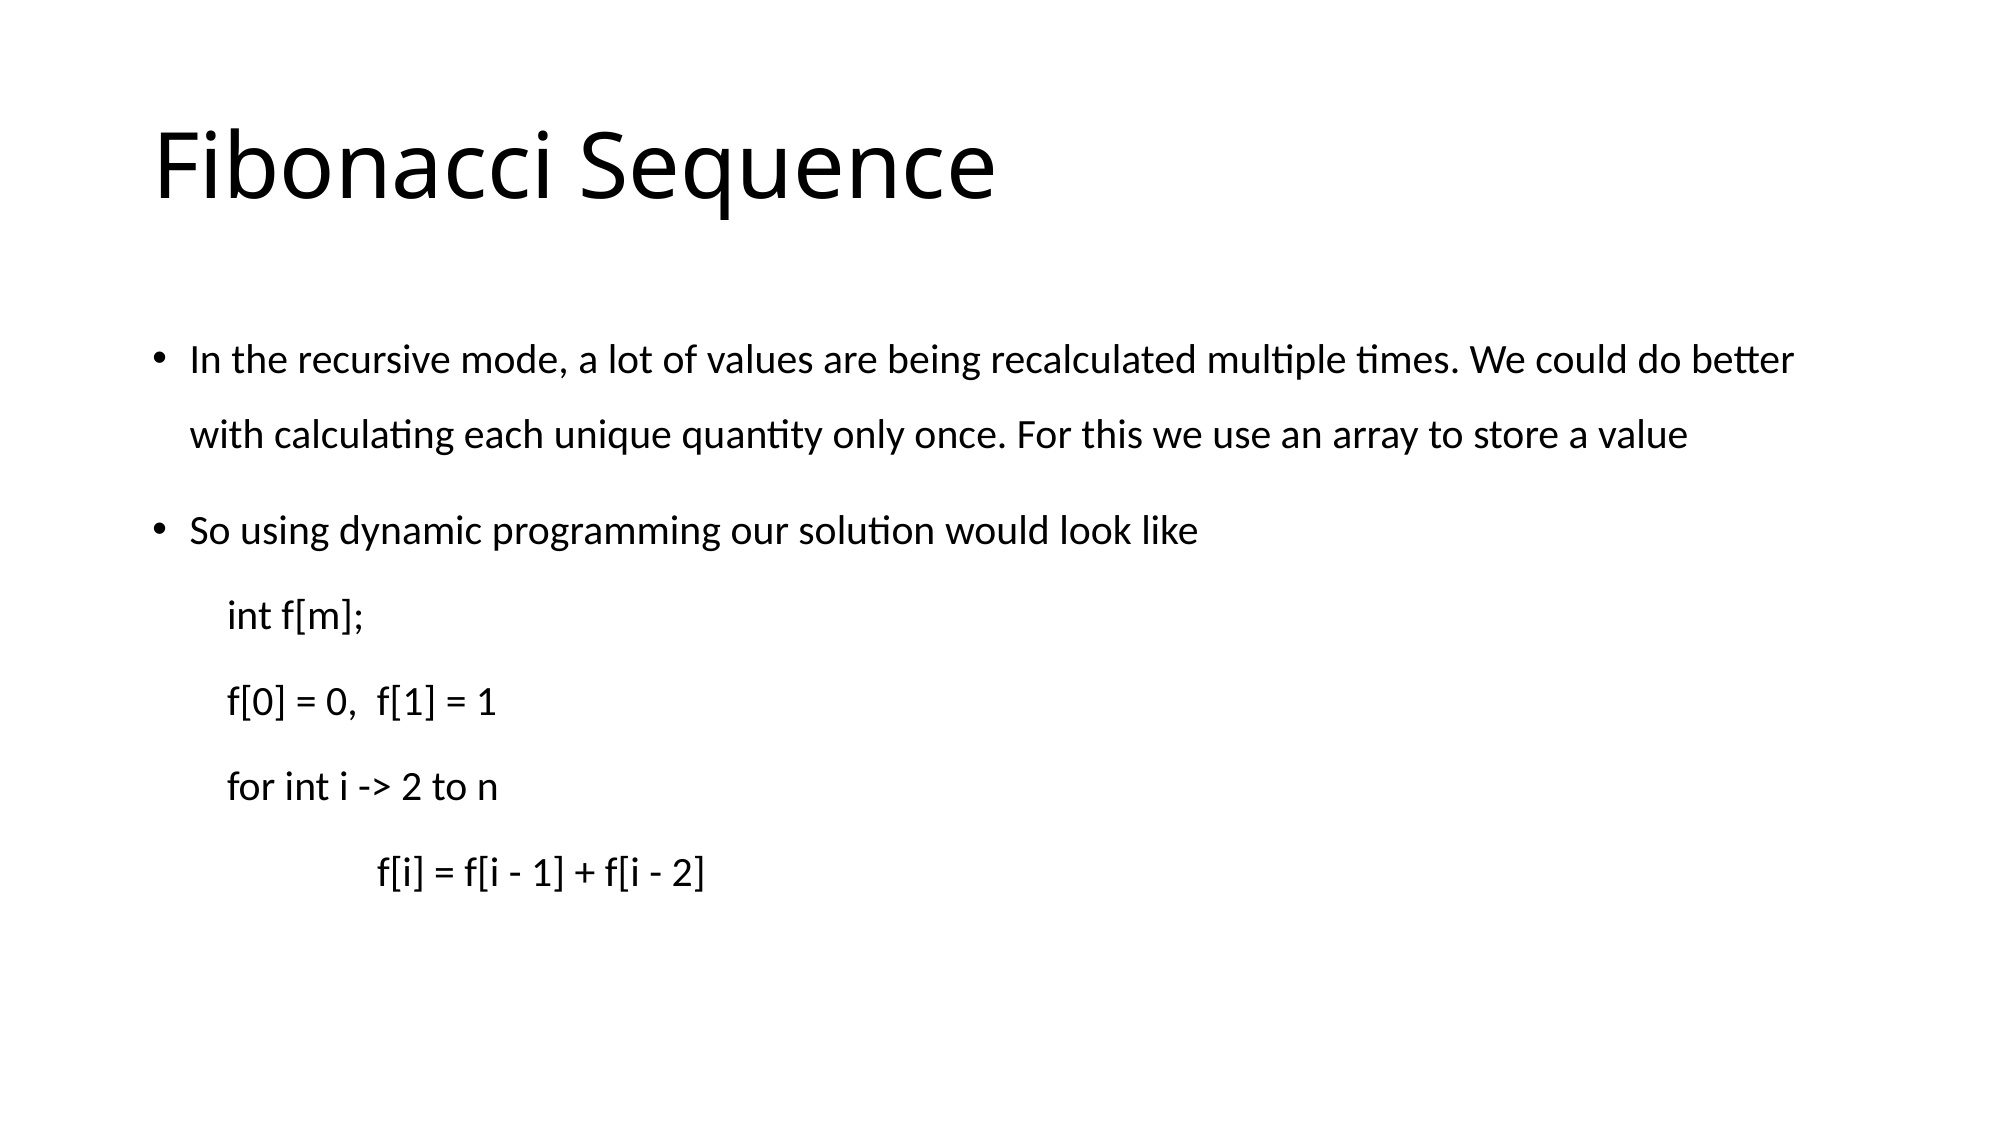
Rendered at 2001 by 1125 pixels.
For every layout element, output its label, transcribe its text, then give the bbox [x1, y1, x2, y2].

text_box In the recursive mode, a lot of values are being recalculated multiple times. We could do better with calculating each unique quantity only once. For this we use an array to store a value So using dynamic programming our solution would look like int f[m]; f[0] = 0, f[1] = 1 for int i -> 2 to n f[i] = f[i - 1] + f[i - 2] [137, 299, 1863, 1014]
text_box Fibonacci Sequence [137, 59, 1863, 278]
